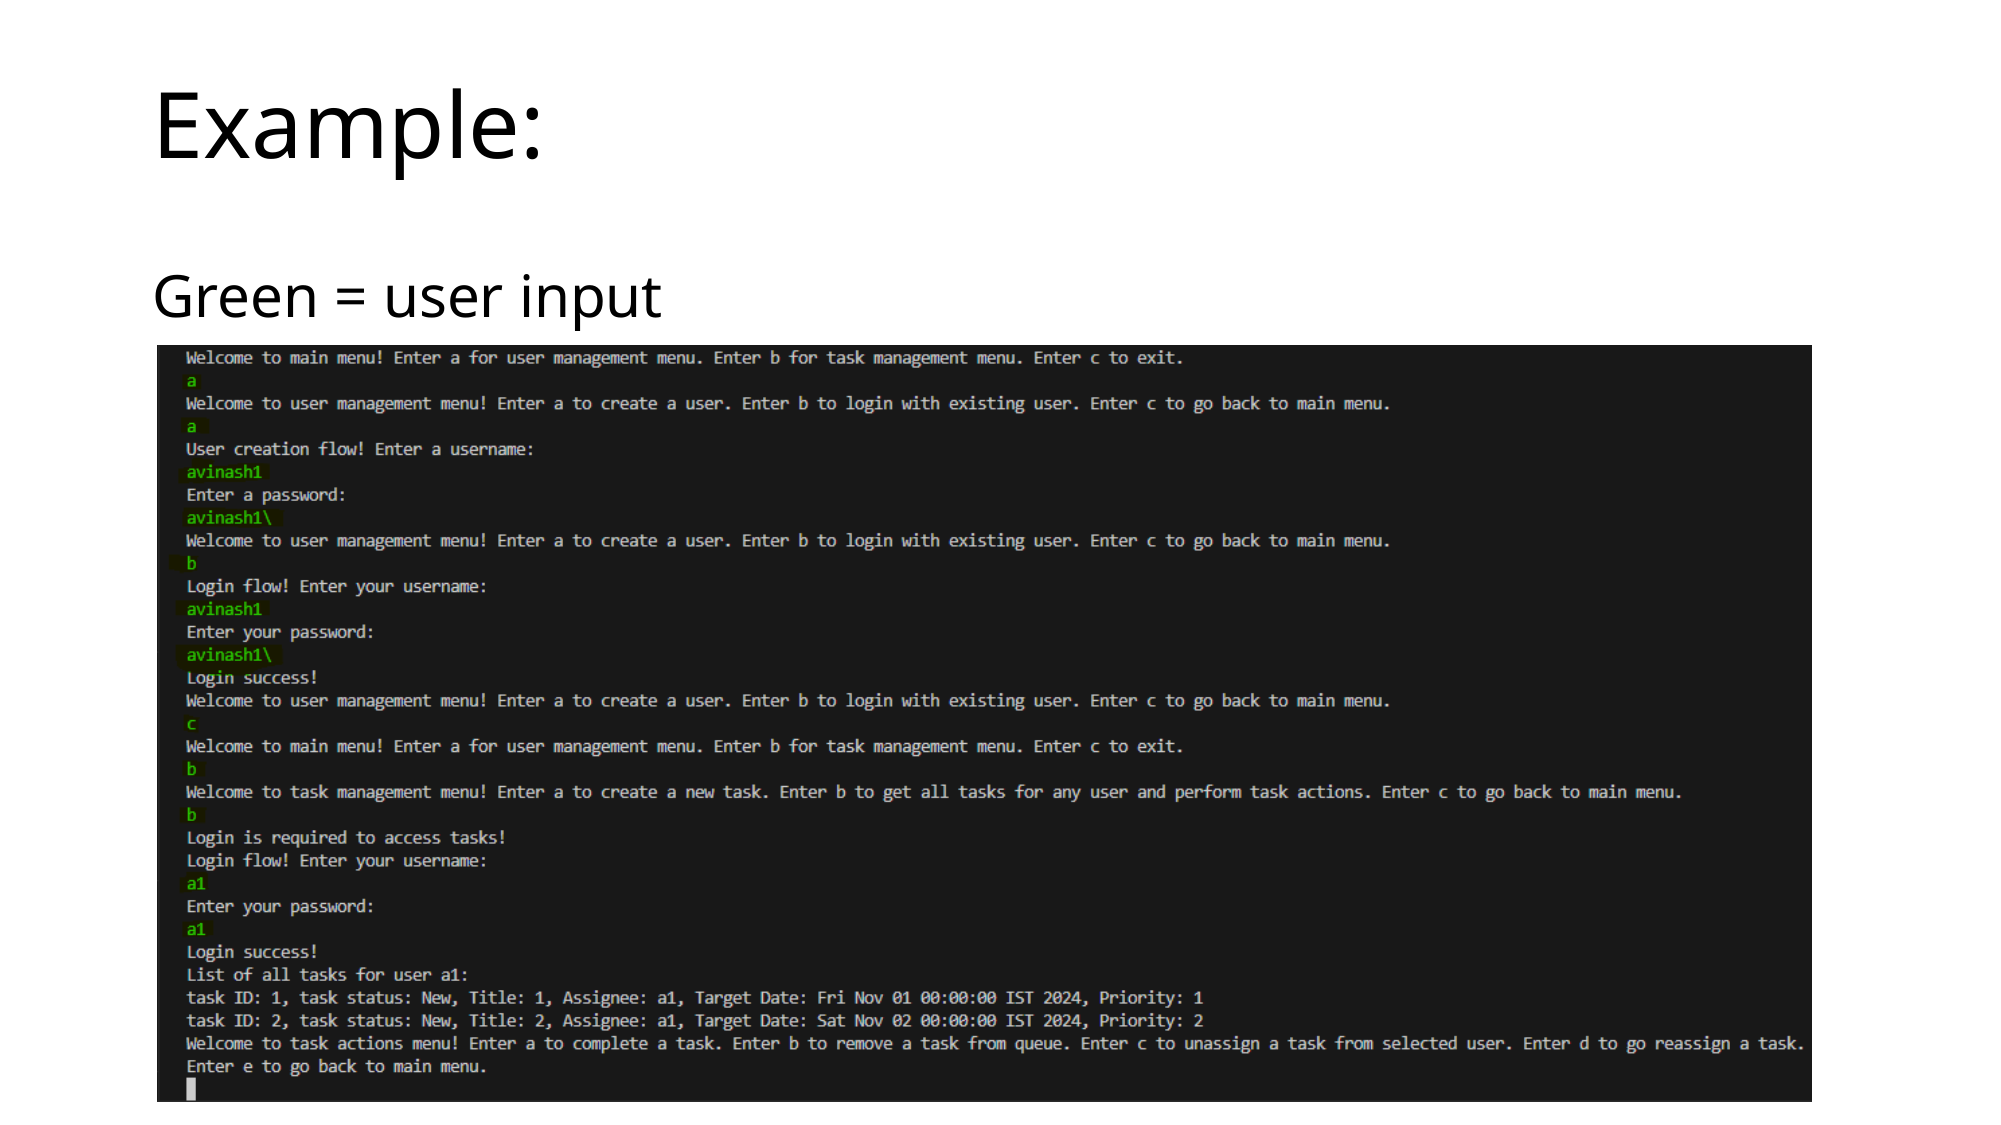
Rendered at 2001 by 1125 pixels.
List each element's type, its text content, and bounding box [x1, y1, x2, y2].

picture [156, 344, 1813, 1103]
list Green = user input [137, 259, 1863, 974]
title Example: [137, 19, 1863, 238]
